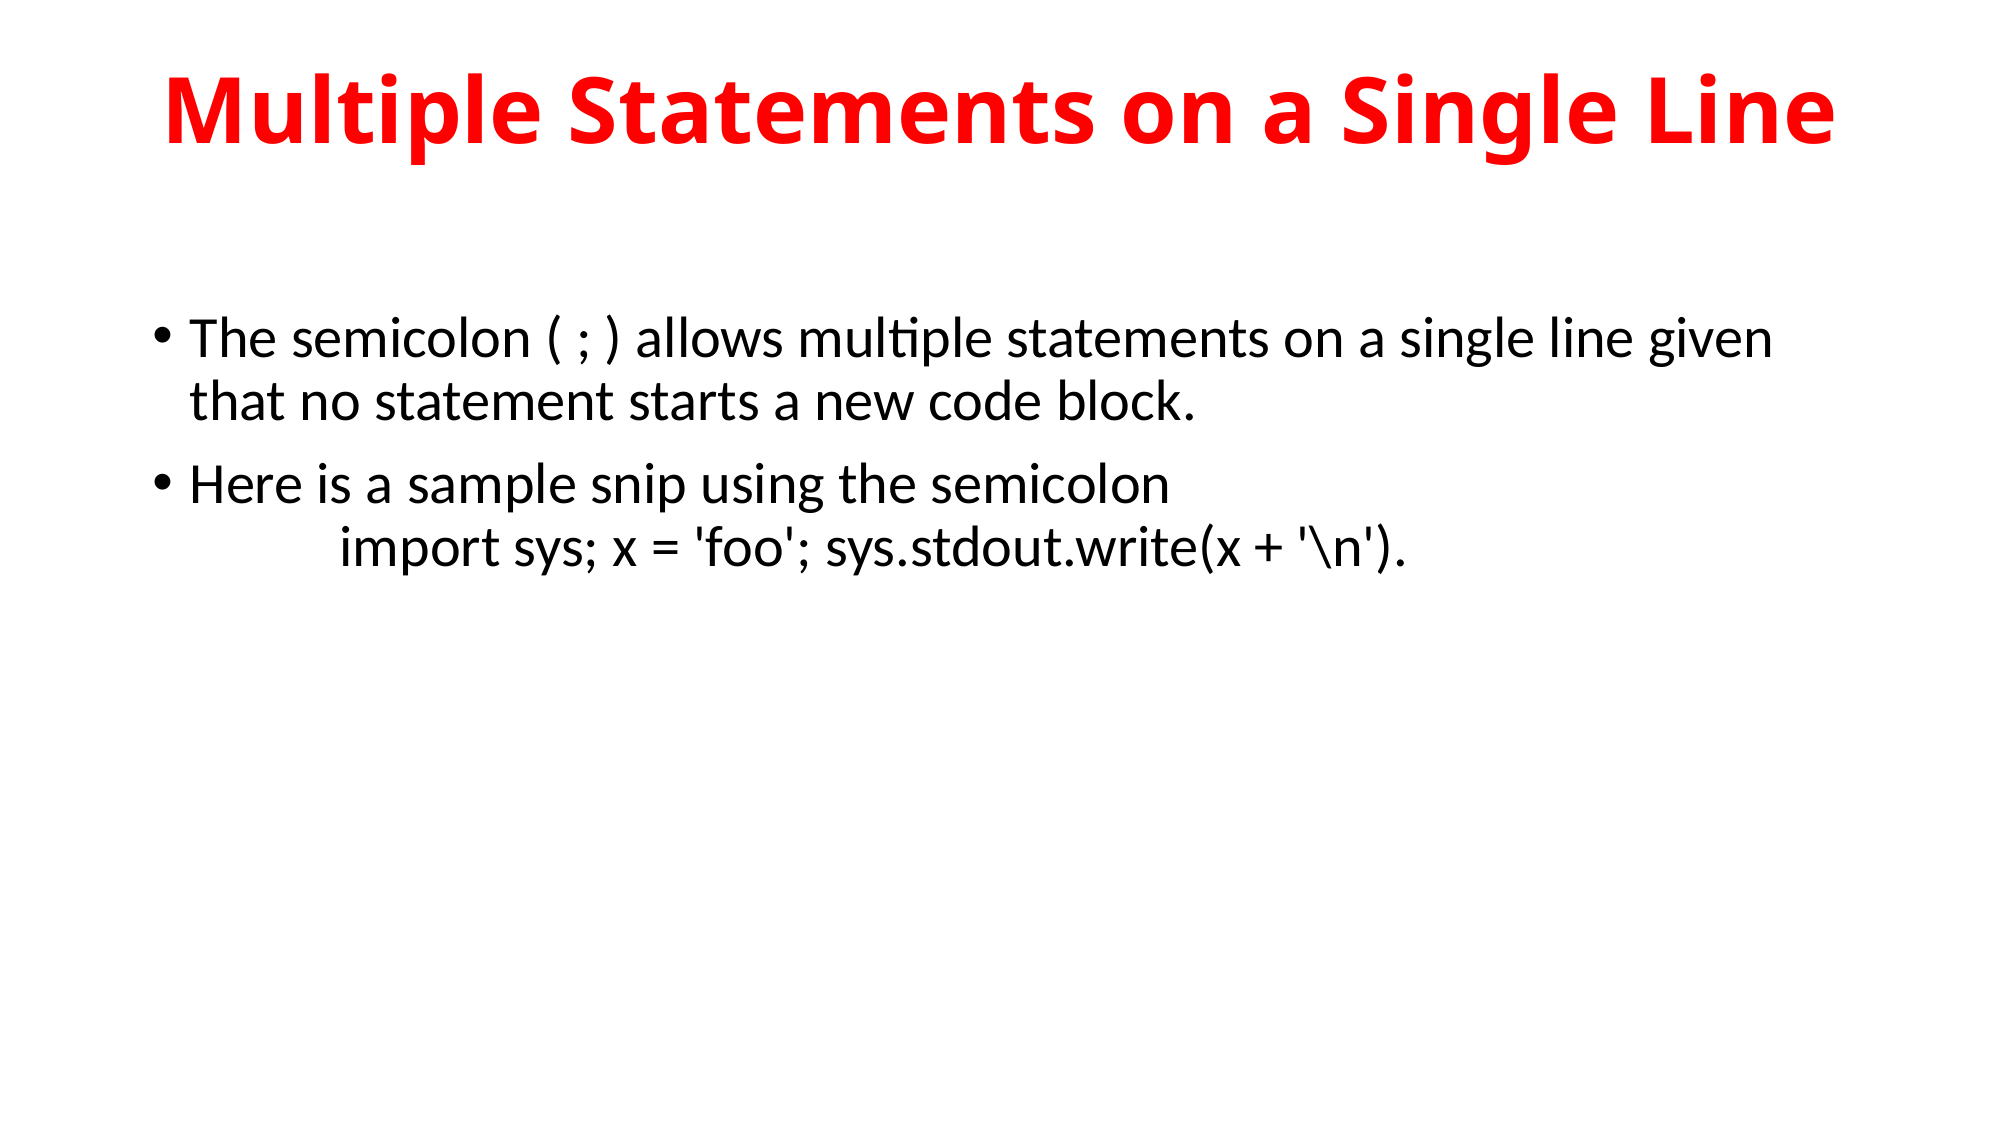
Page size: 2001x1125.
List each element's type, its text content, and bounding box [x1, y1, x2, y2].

text_box Multiple Statements on a Single Line [137, 59, 1863, 278]
text_box The semicolon ( ; ) allows multiple statements on a single line given that no statement starts a new code block. Here is a sample snip using the semicolon import sys; x = 'foo'; sys.stdout.write(x + '\n'). [137, 299, 1863, 1014]
